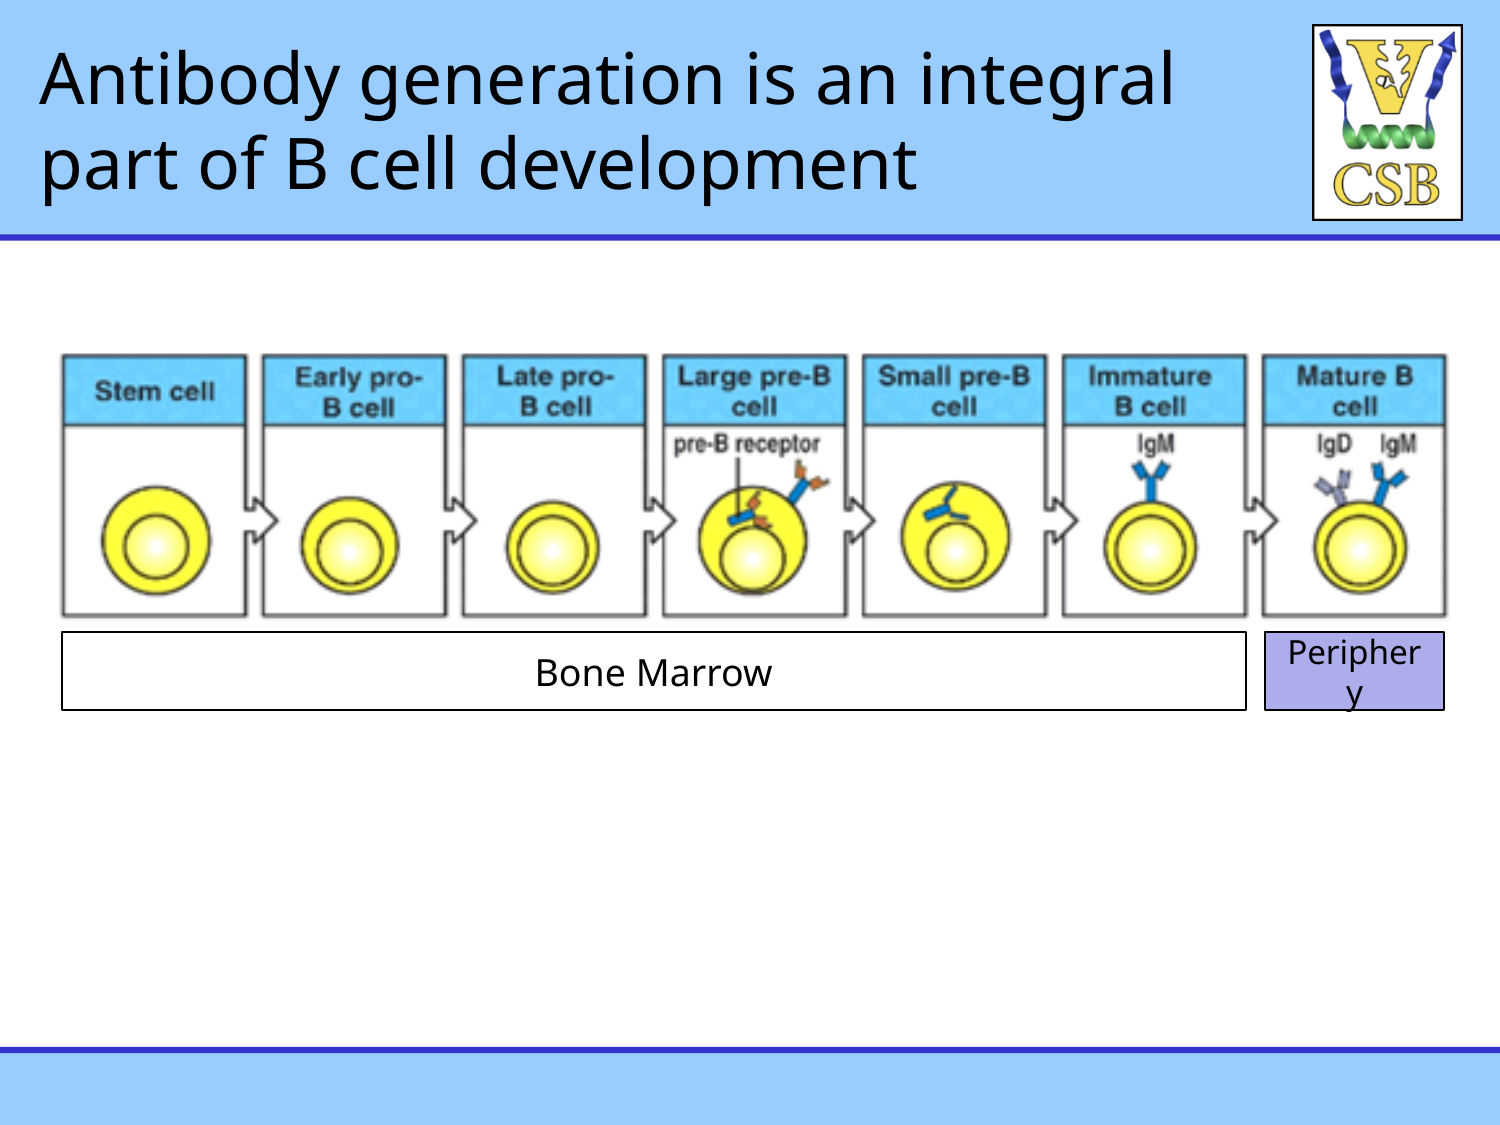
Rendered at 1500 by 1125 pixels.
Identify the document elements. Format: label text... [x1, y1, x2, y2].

picture [1312, 24, 1463, 221]
title Antibody generation is an integral part of B cell development [24, 24, 1301, 213]
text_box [47, 338, 1452, 711]
